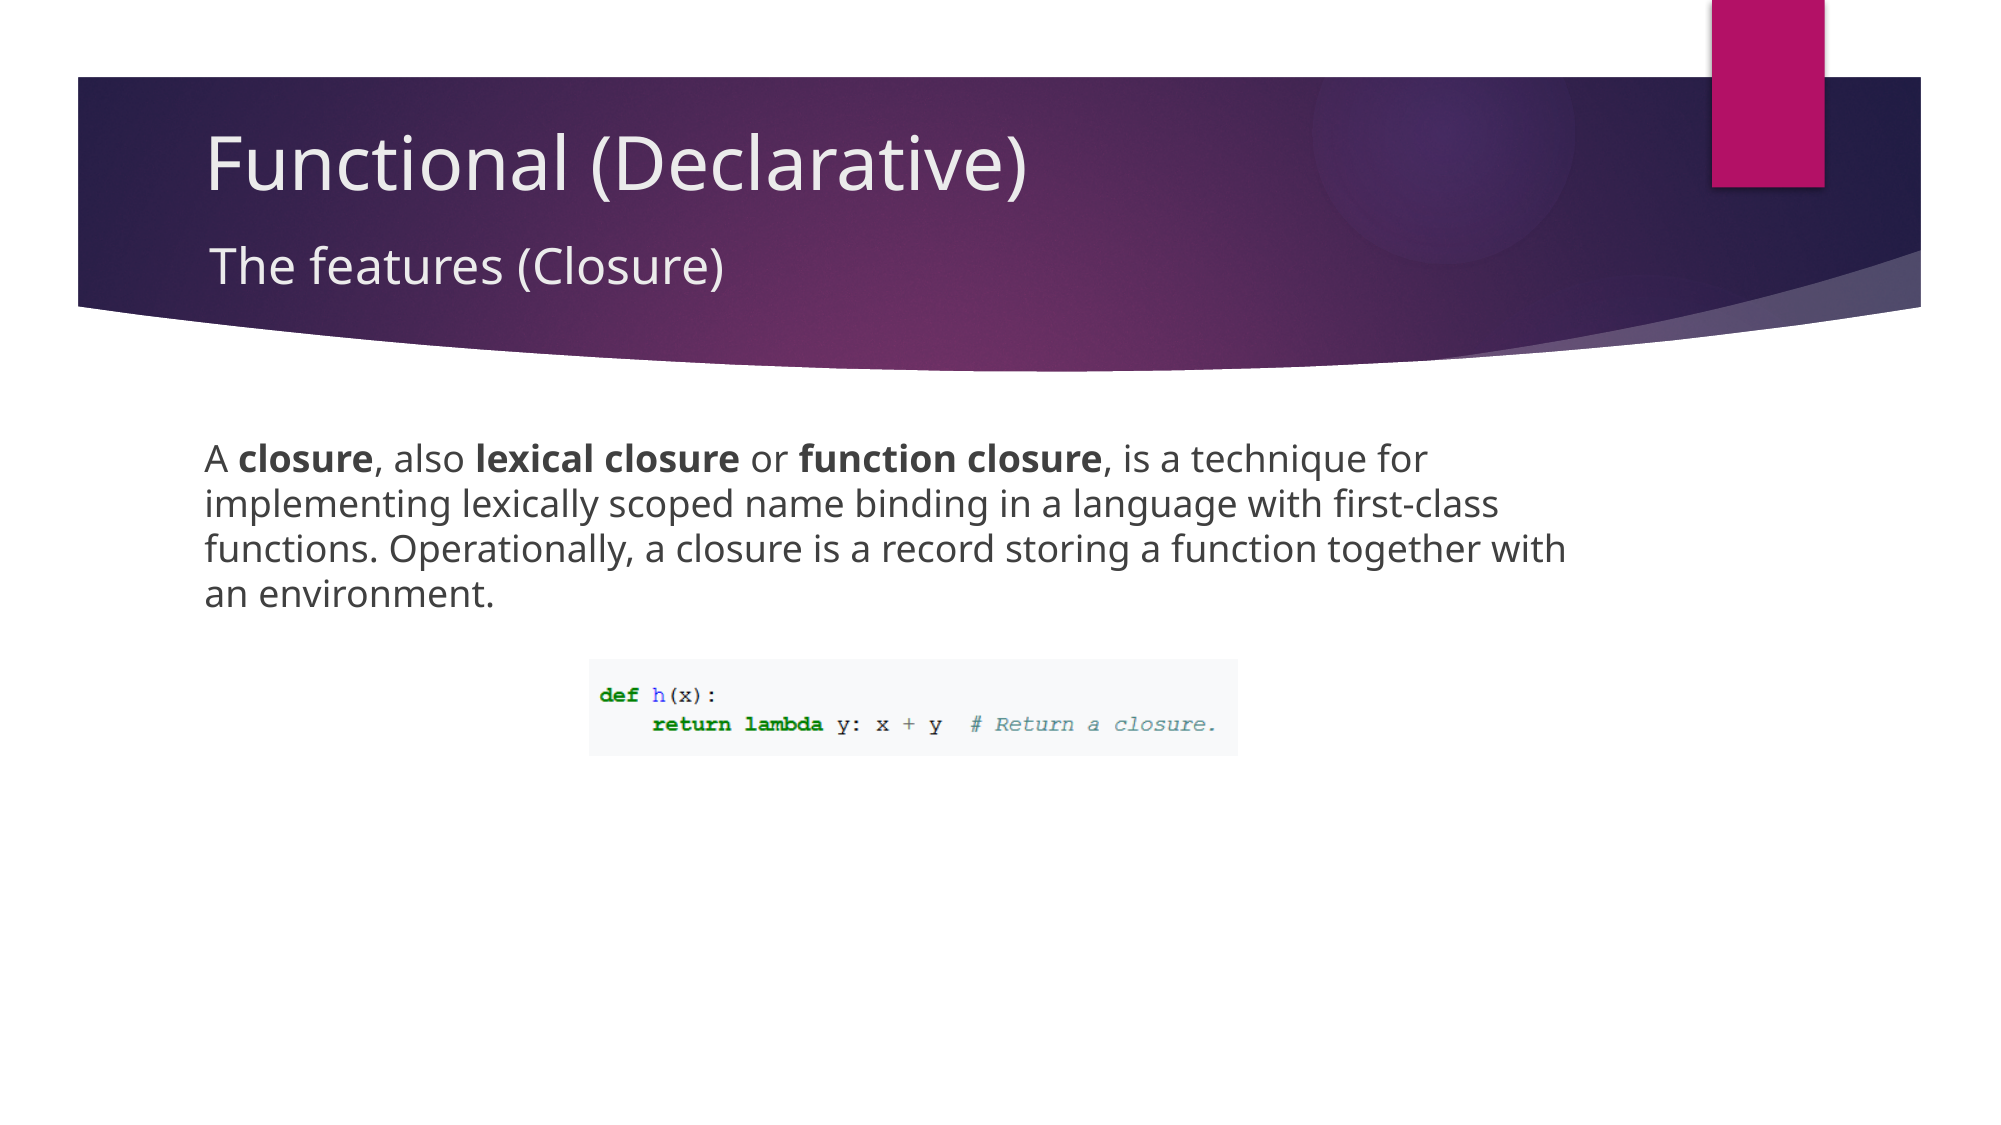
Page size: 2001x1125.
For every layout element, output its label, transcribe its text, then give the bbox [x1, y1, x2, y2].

list A closure, also lexical closure or function closure, is a technique for implementing lexically scoped name binding in a language with first-class functions. Operationally, a closure is a record storing a function together with an environment. [189, 427, 1638, 988]
title Functional (Declarative) [189, 102, 1627, 219]
text_box The features (Closure) [194, 206, 1632, 323]
picture [589, 658, 1238, 756]
